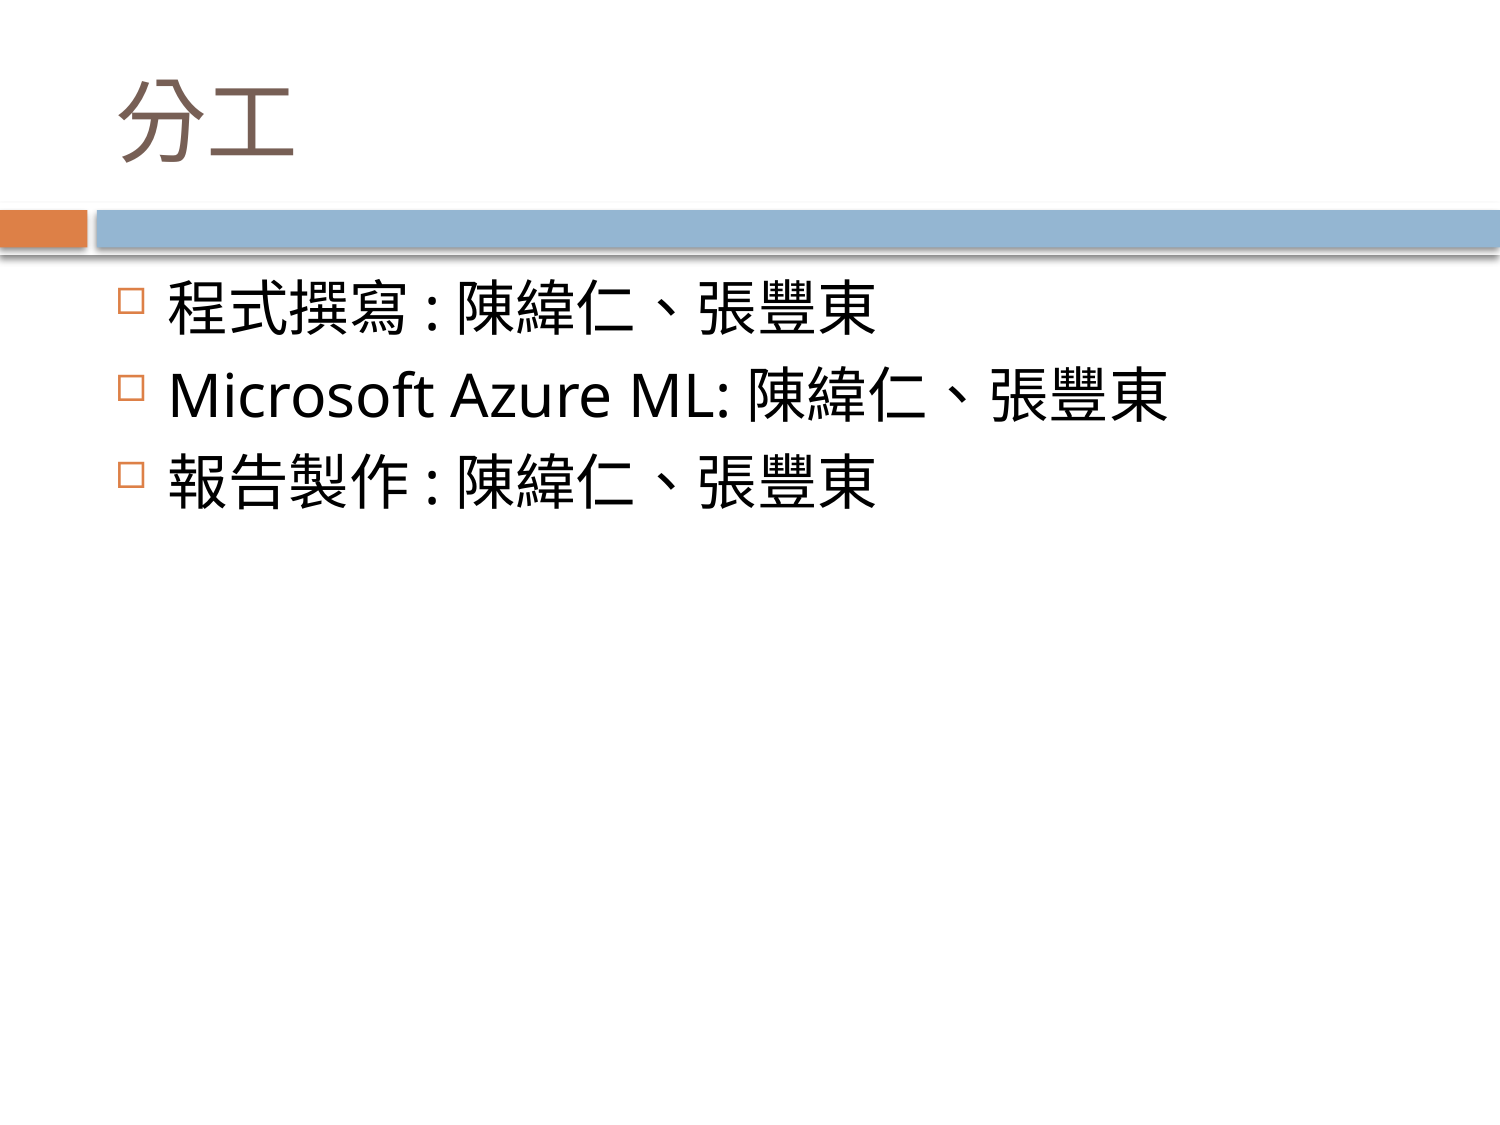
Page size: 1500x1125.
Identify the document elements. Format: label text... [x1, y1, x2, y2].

title 分工 [100, 37, 1438, 200]
list 程式撰寫:陳緯仁、張豐東 Microsoft Azure ML:陳緯仁、張豐東 報告製作:陳緯仁、張豐東 [100, 262, 1438, 1000]
